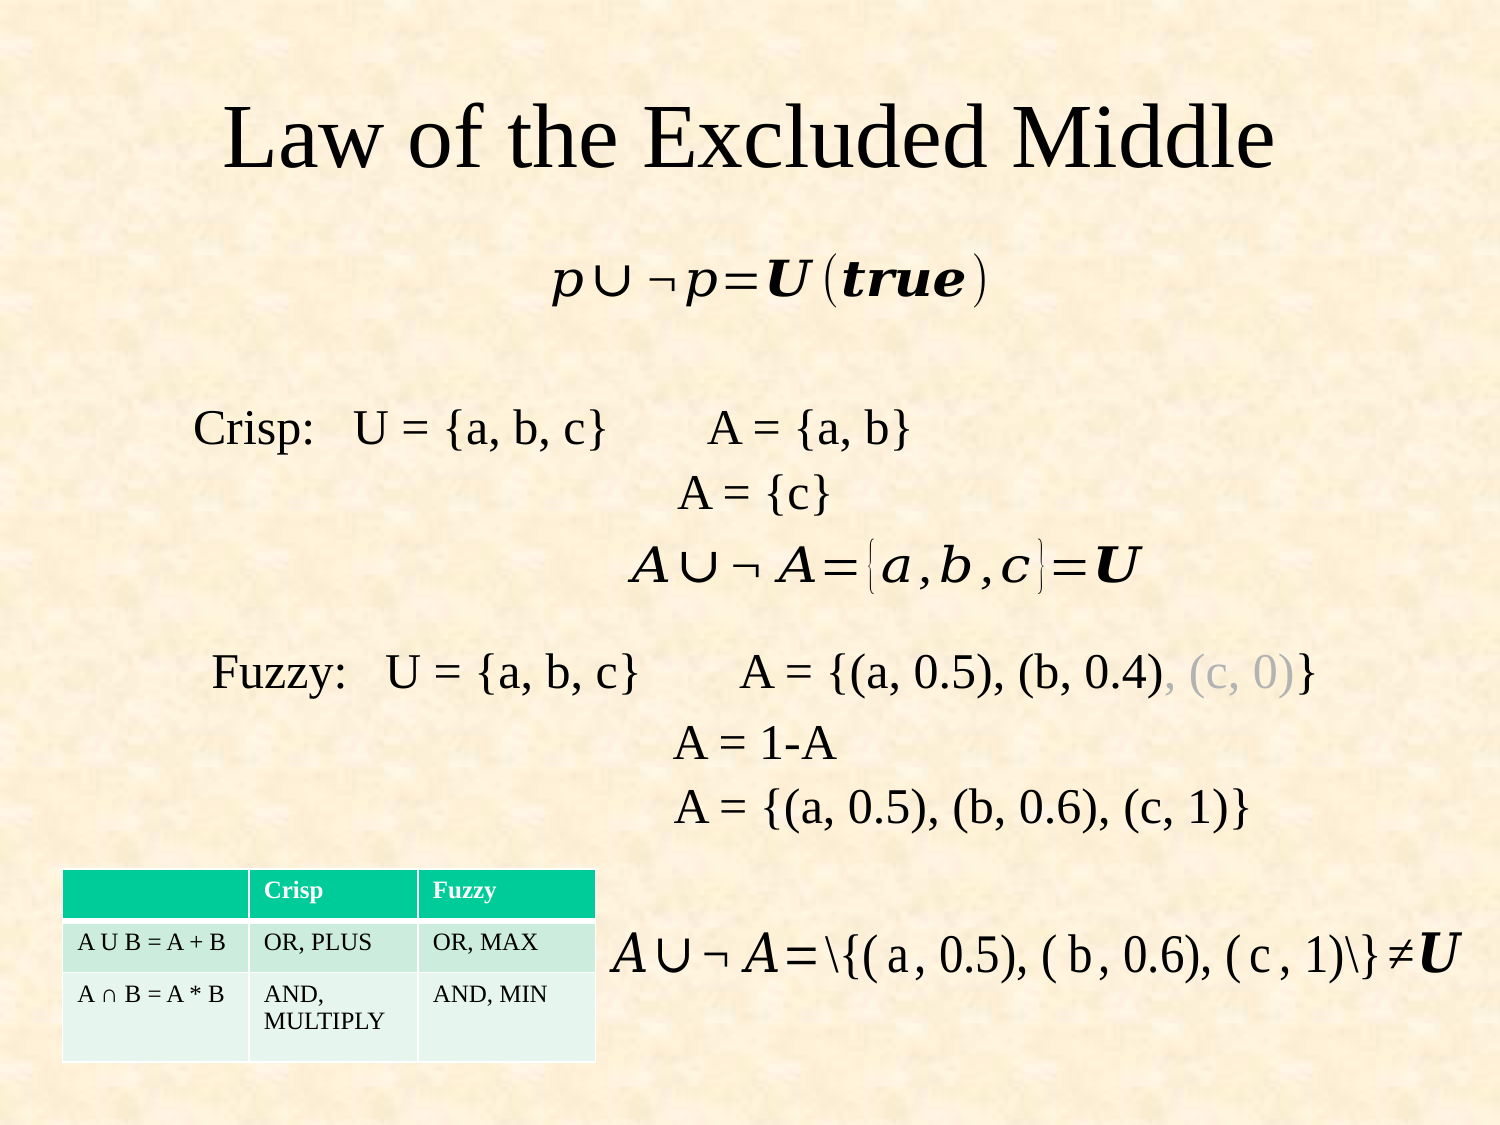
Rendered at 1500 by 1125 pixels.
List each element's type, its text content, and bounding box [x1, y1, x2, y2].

table_cell A ∩ B = A * B [63, 973, 248, 1061]
table_cell AND, MIN [419, 973, 595, 1061]
picture [0, 0, 1500, 1125]
table_header Fuzzy [419, 870, 595, 918]
text_box Crisp: U = {a, b, c} A = {a, b} [178, 387, 929, 463]
table_cell AND, MULTIPLY [250, 973, 417, 1061]
table_cell A U B = A + B [63, 924, 248, 972]
table_header [63, 870, 248, 918]
title Law of the Excluded Middle [112, 37, 1388, 225]
table_cell OR, MAX [419, 924, 595, 972]
table_cell OR, PLUS [250, 924, 417, 972]
table_header Crisp [250, 870, 417, 918]
text_box Fuzzy: U = {a, b, c} A = {(a, 0.5), (b, 0.4), (c, 0)} [196, 630, 1334, 706]
